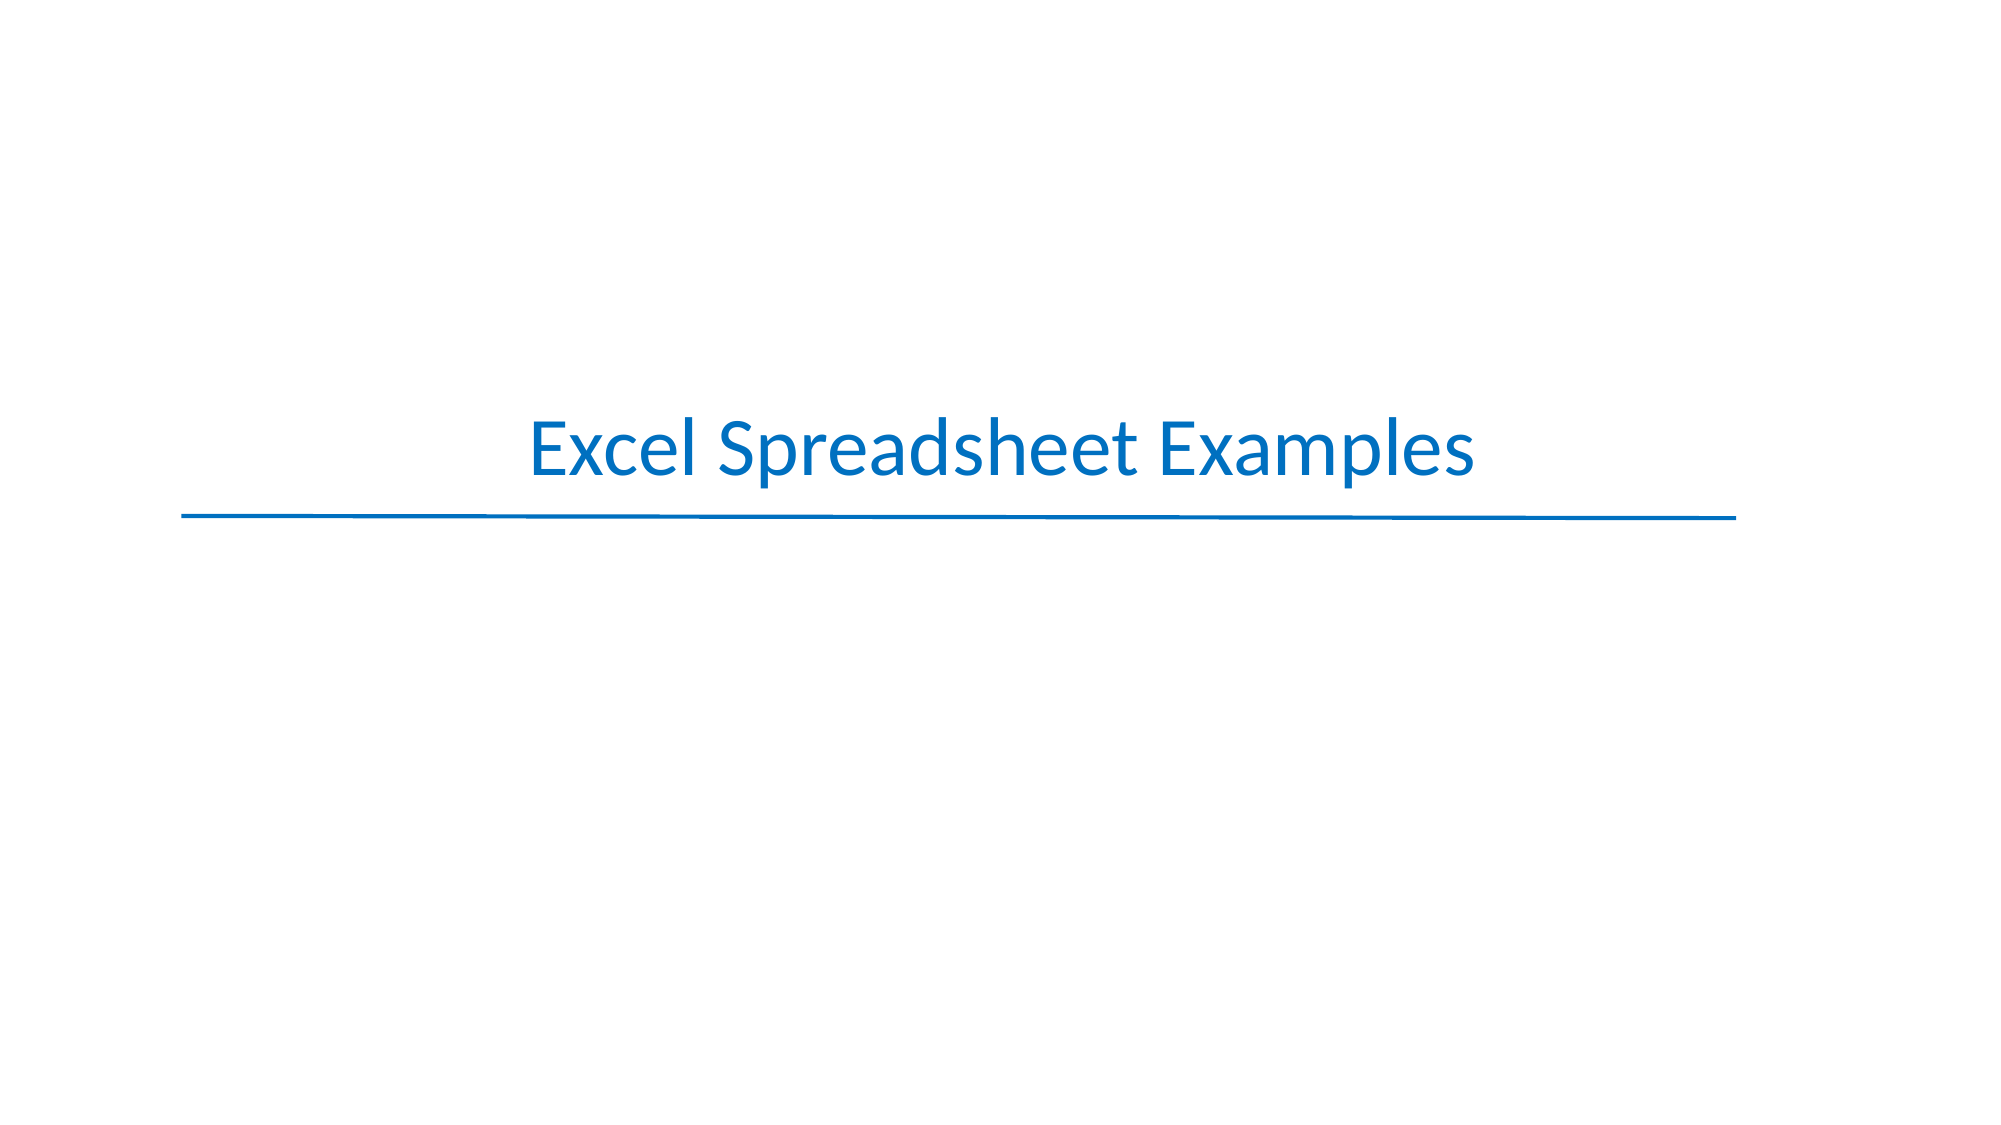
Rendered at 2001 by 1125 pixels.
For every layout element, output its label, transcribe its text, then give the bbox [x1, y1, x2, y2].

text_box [181, 515, 1737, 519]
text_box Excel Spreadsheet Examples [396, 384, 1610, 496]
